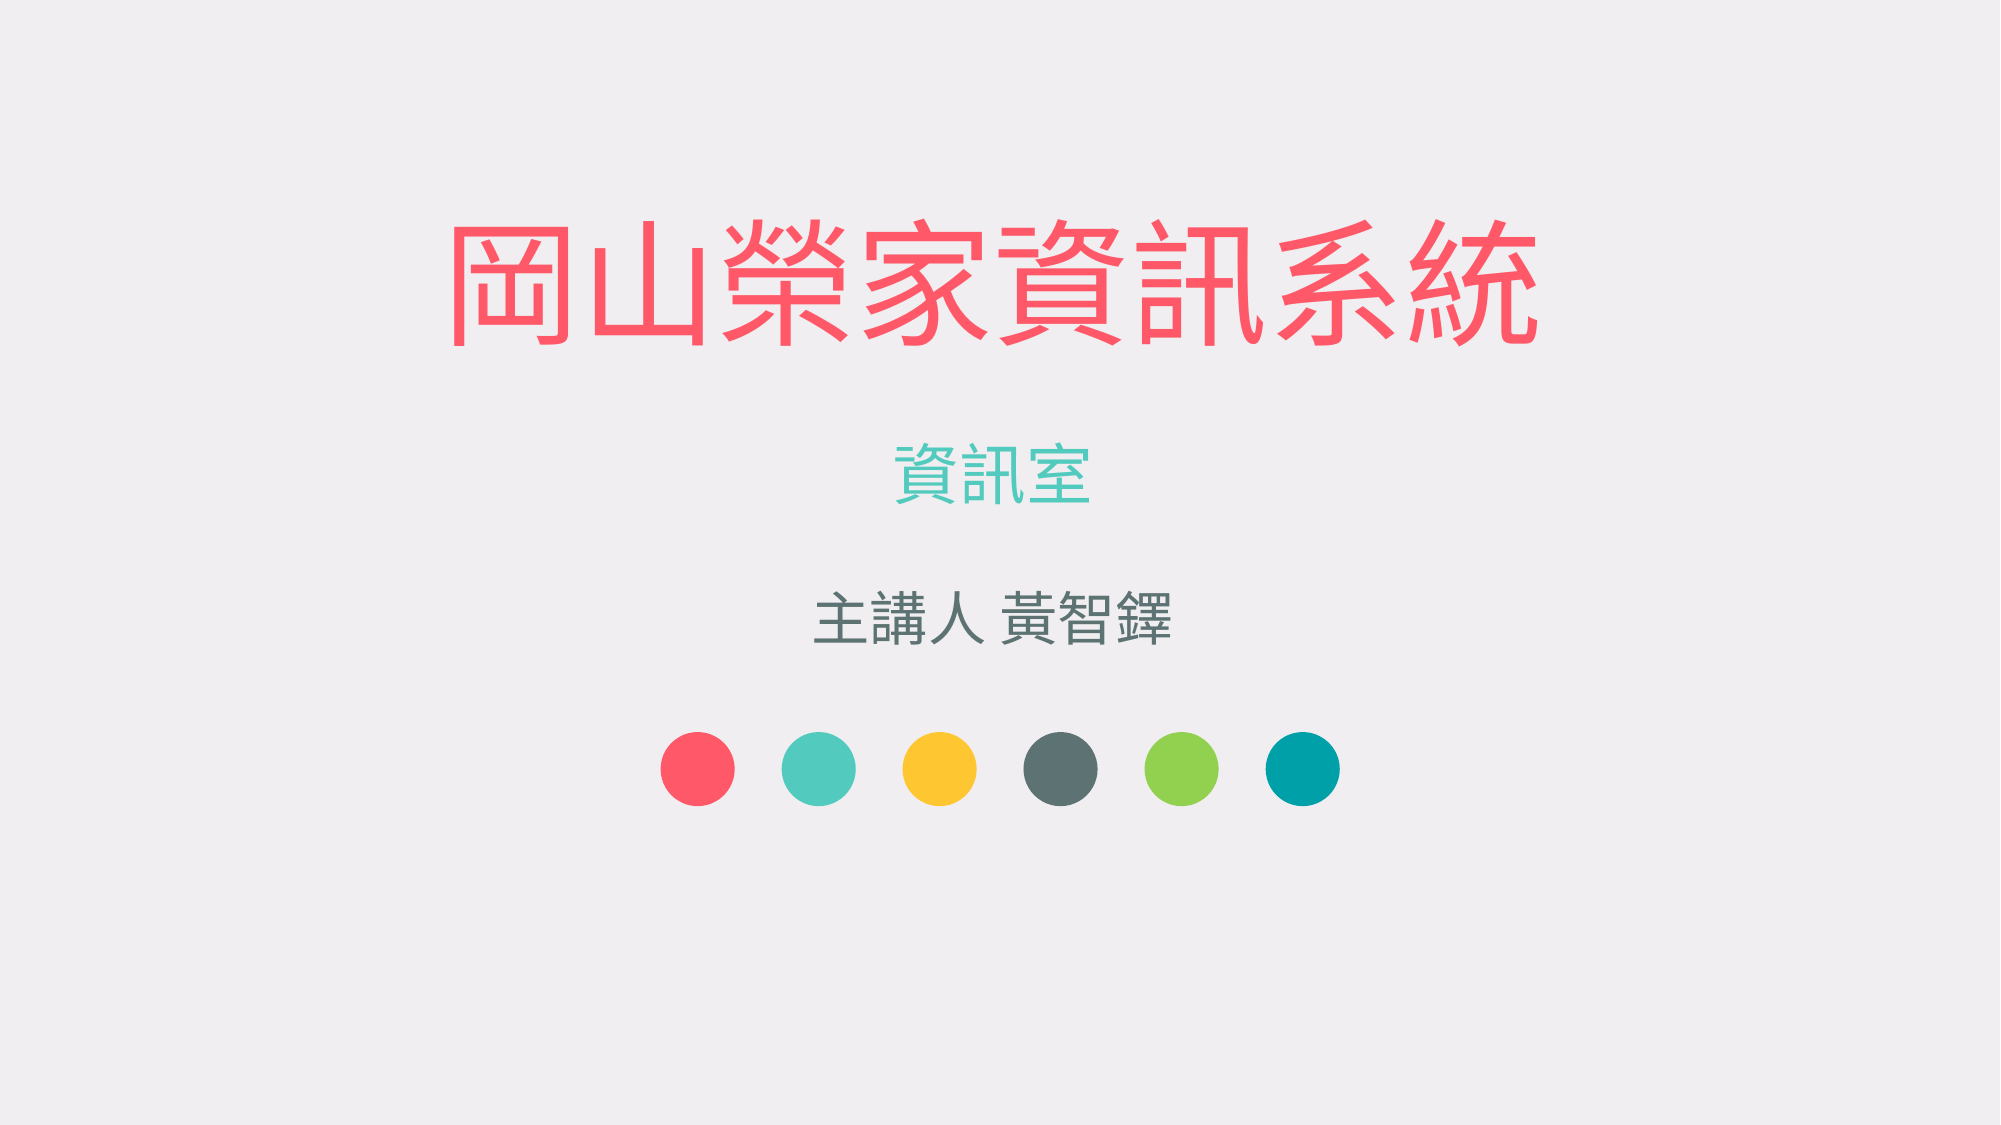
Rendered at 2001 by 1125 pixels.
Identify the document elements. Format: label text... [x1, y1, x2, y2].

text_box 資訊室 [395, 425, 1590, 521]
text_box 主講人 黃智鐸 [395, 574, 1590, 660]
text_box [660, 732, 1340, 807]
text_box 岡山榮家資訊系統 [395, 190, 1590, 371]
